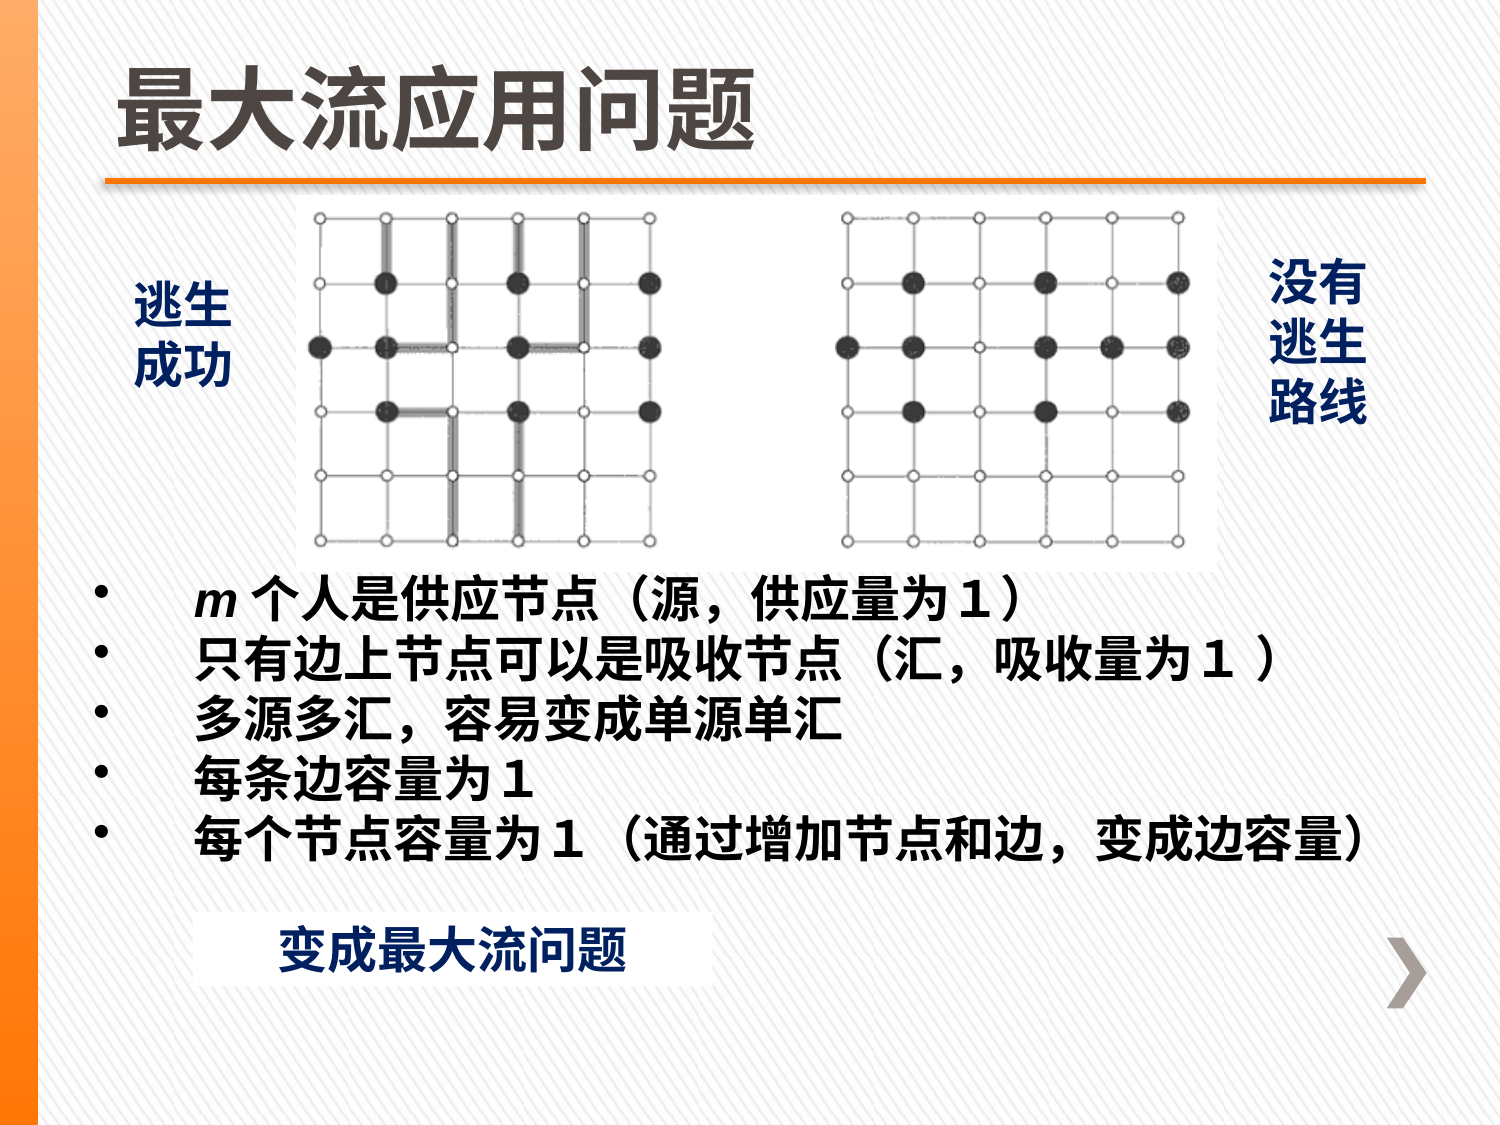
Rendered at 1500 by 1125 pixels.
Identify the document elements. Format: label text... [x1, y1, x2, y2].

text_box m个人是供应节点（源，供应量为１） 只有边上节点可以是吸收节点（汇，吸收量为１ ） 多源多汇，容易变成单源单汇 每条边容量为１ 每个节点容量为１（通过增加节点和边，变成边容量） [79, 560, 1464, 875]
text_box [118, 195, 1396, 573]
title 最大流应用问题 [99, 0, 1422, 170]
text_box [0, 281, 37, 285]
text_box 变成最大流问题 [192, 911, 713, 987]
